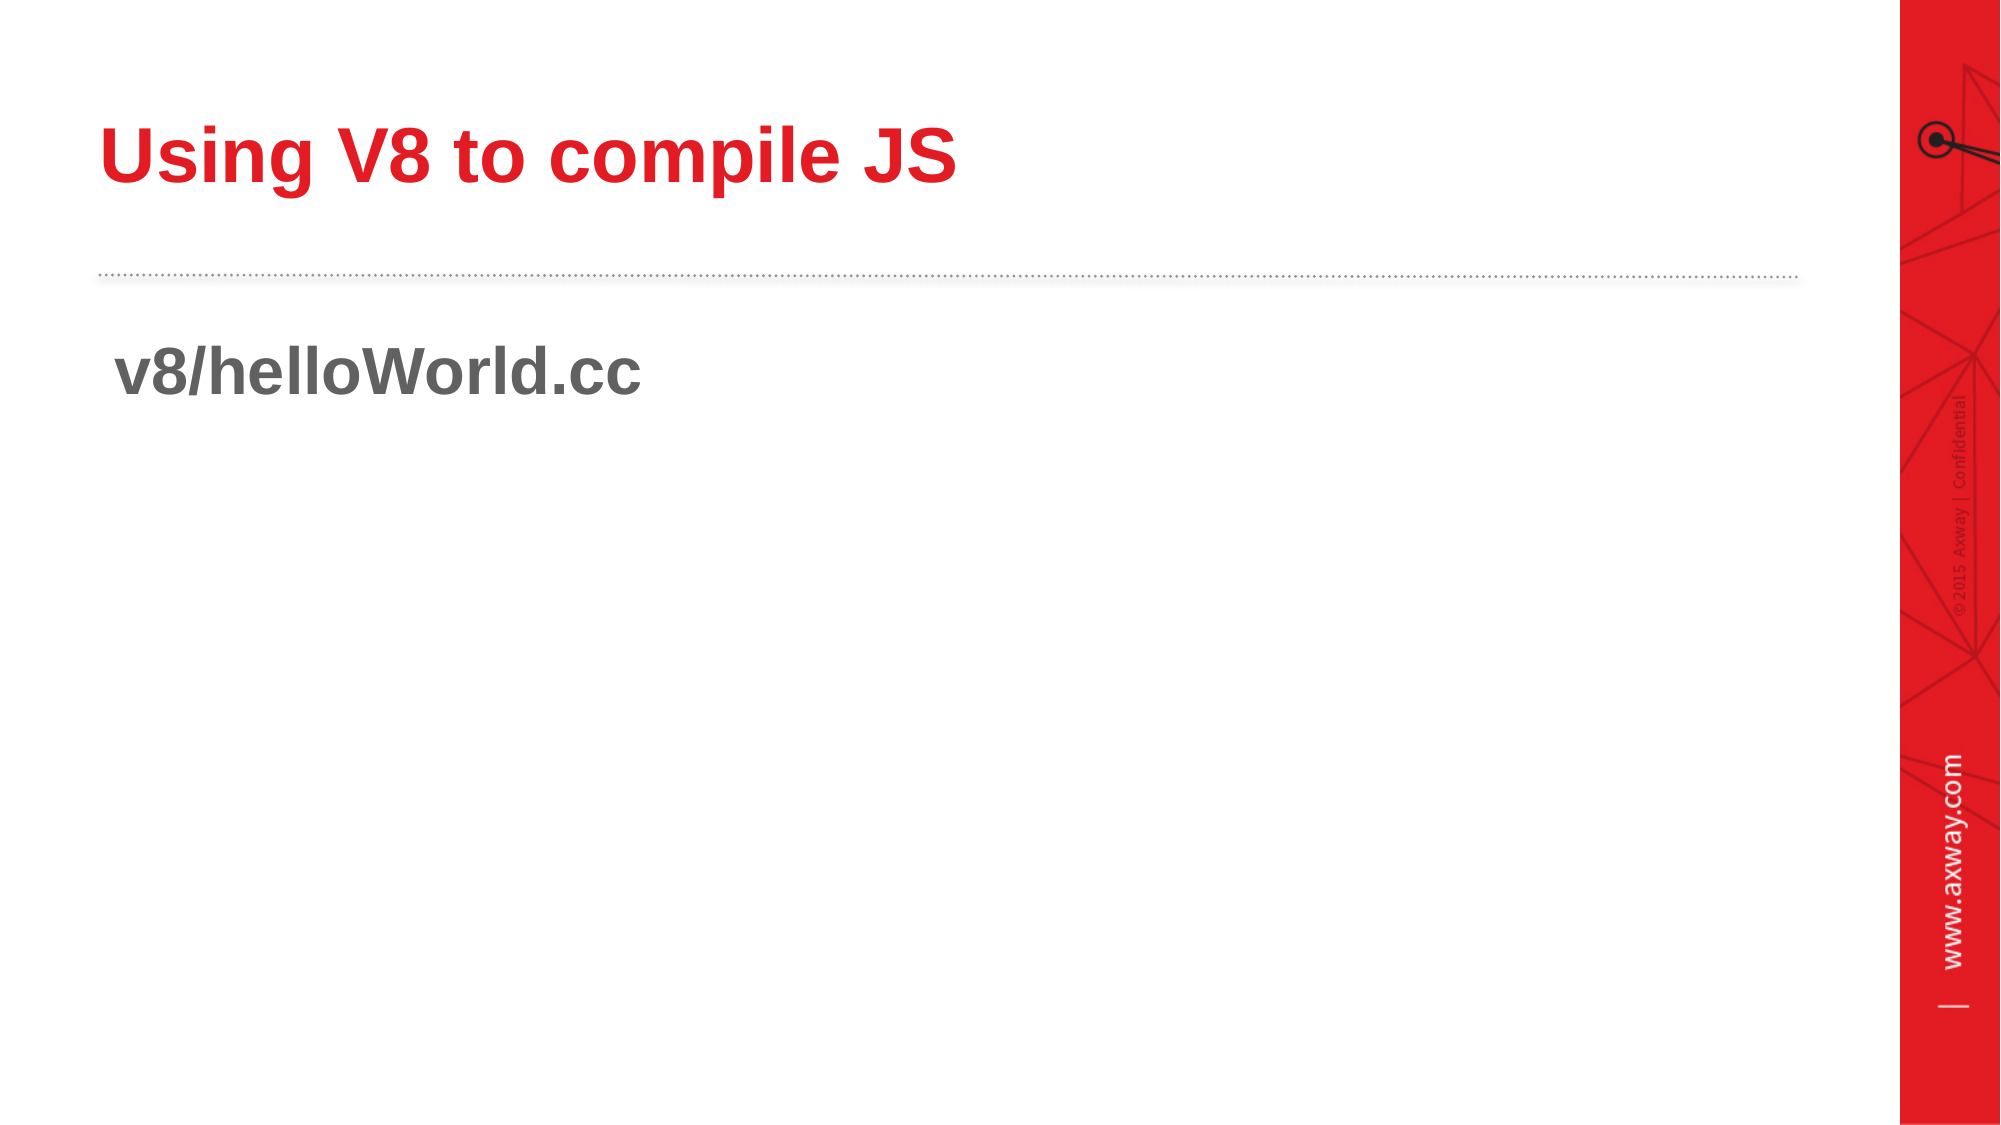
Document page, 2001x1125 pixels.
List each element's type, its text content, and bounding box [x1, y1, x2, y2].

picture [1900, 0, 2000, 1125]
title Using V8 to compile JS [99, 37, 1803, 208]
list v8/helloWorld.cc [99, 320, 1801, 1064]
